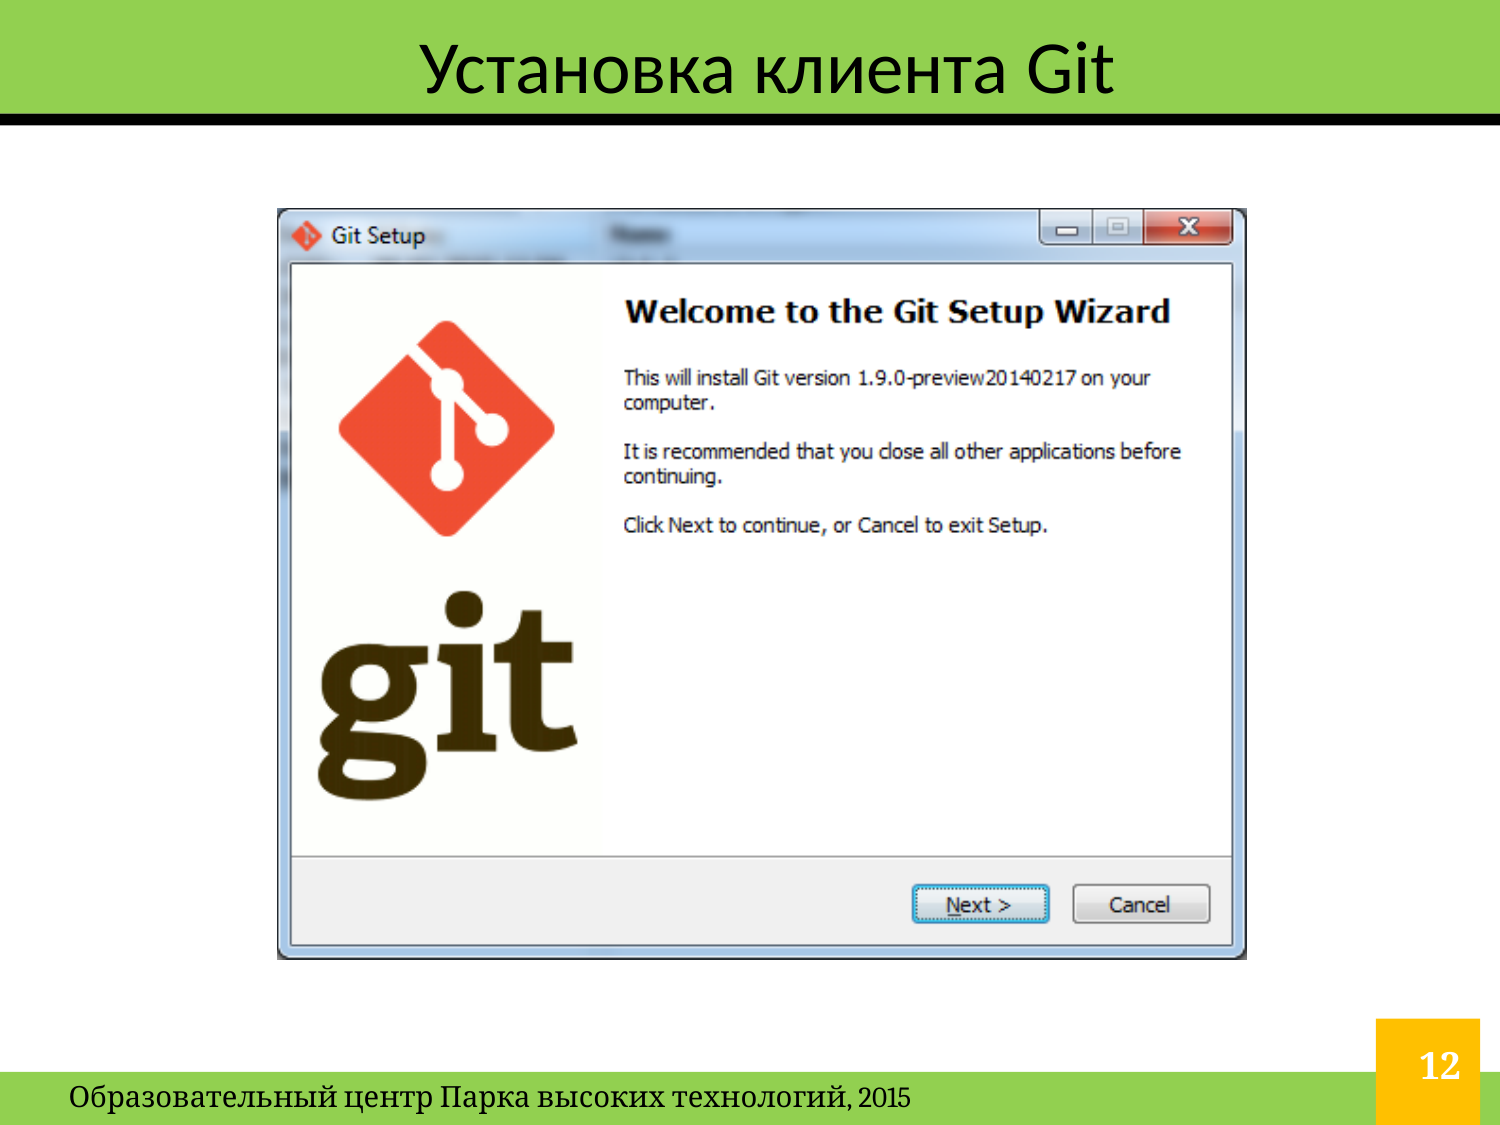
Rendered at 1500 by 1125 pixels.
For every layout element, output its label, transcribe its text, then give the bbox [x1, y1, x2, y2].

text_box Установка клиента Git [82, 11, 1454, 117]
slide_number 12 [1380, 1035, 1500, 1095]
picture [277, 207, 1247, 960]
